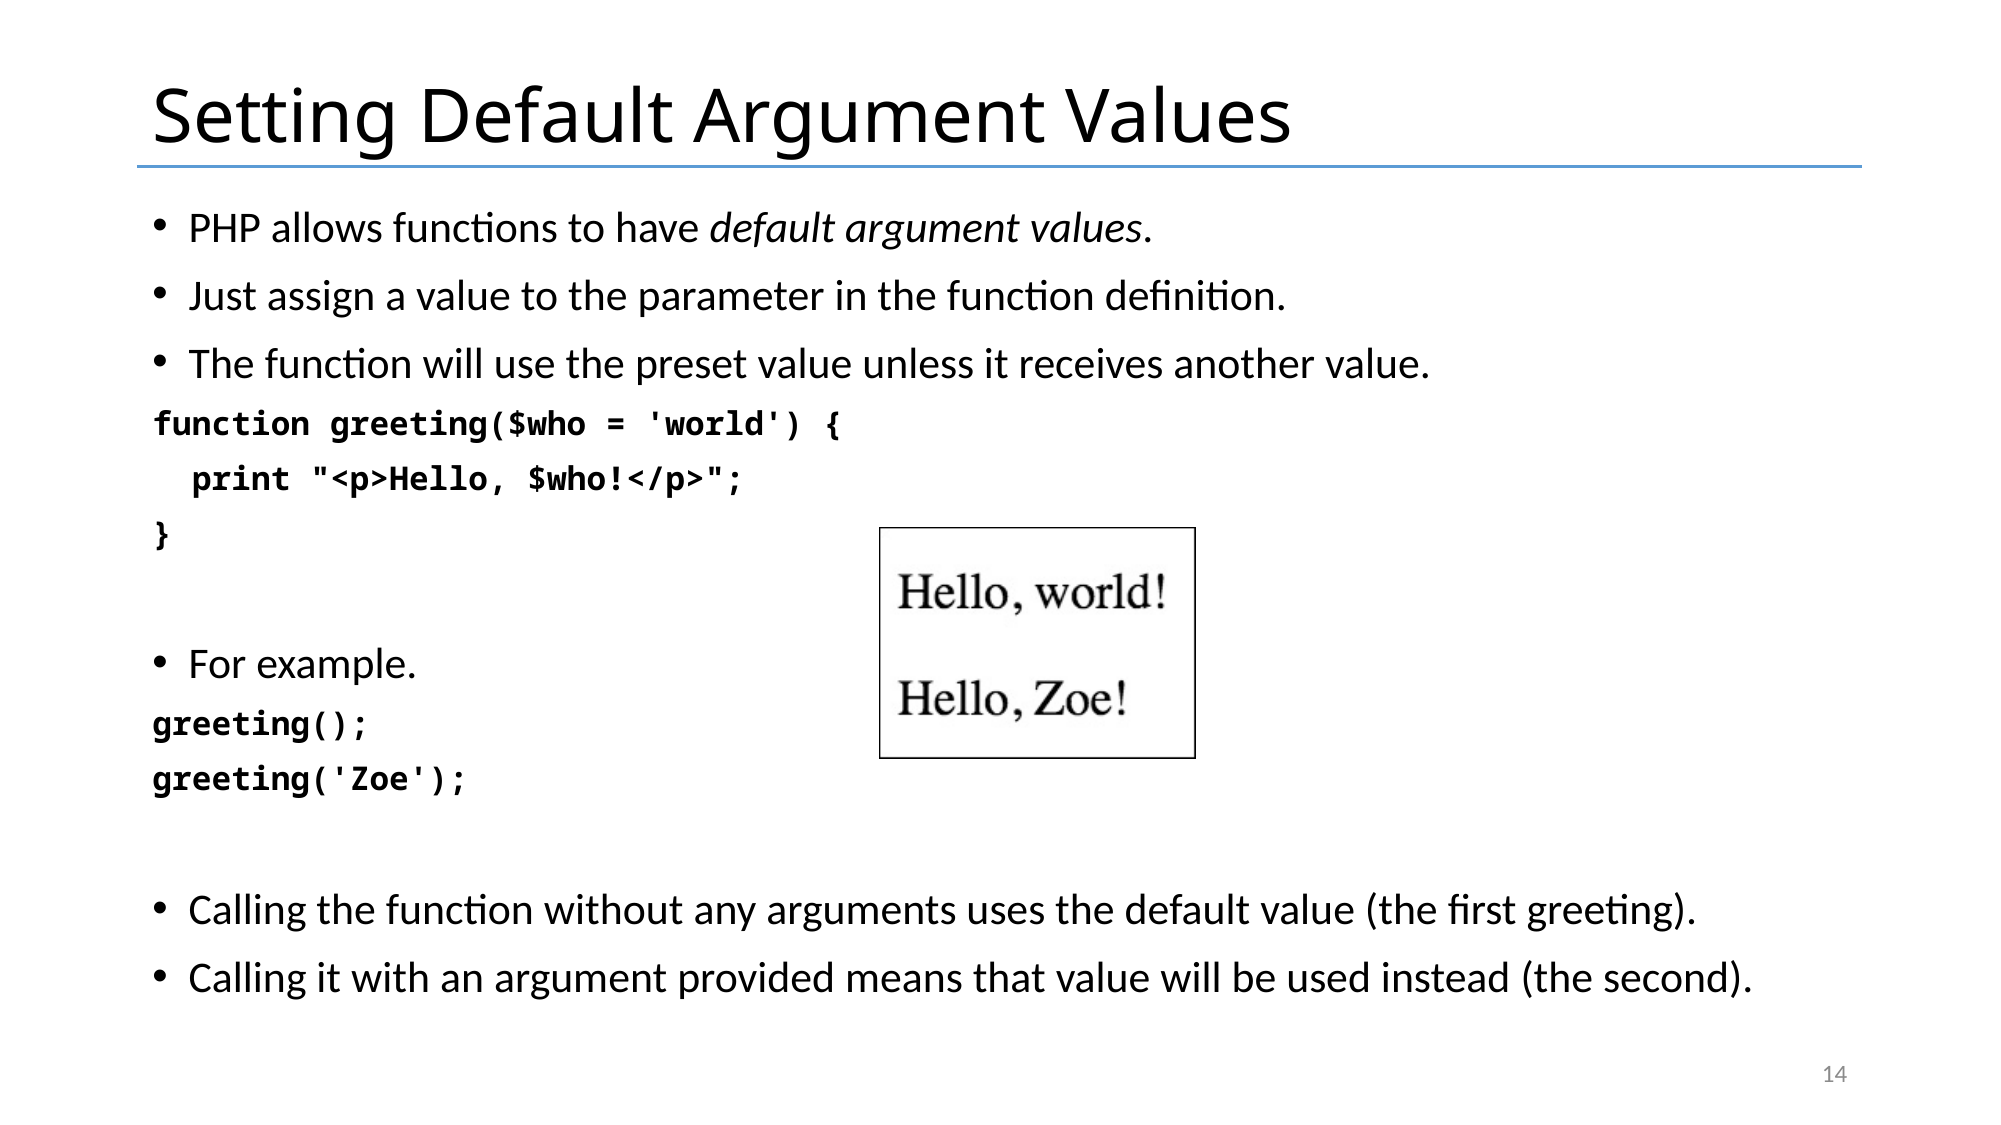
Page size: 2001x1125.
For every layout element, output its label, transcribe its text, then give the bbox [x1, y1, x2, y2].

slide_number 14 [1412, 1042, 1863, 1103]
title Setting Default Argument Values [137, 59, 1863, 165]
picture [879, 527, 1196, 759]
list PHP allows functions to have default argument values. Just assign a value to the parameter in the function definition. The function will use the preset value unless it receives another value. function greeting($who = 'world') { print "<p>Hello, $who!</p>"; } For example. greeting(); greeting('Zoe'); Calling the function without any arguments uses the default value (the first greeting). Calling it with an argument provided means that value will be used instead (the second). [137, 191, 1863, 1017]
